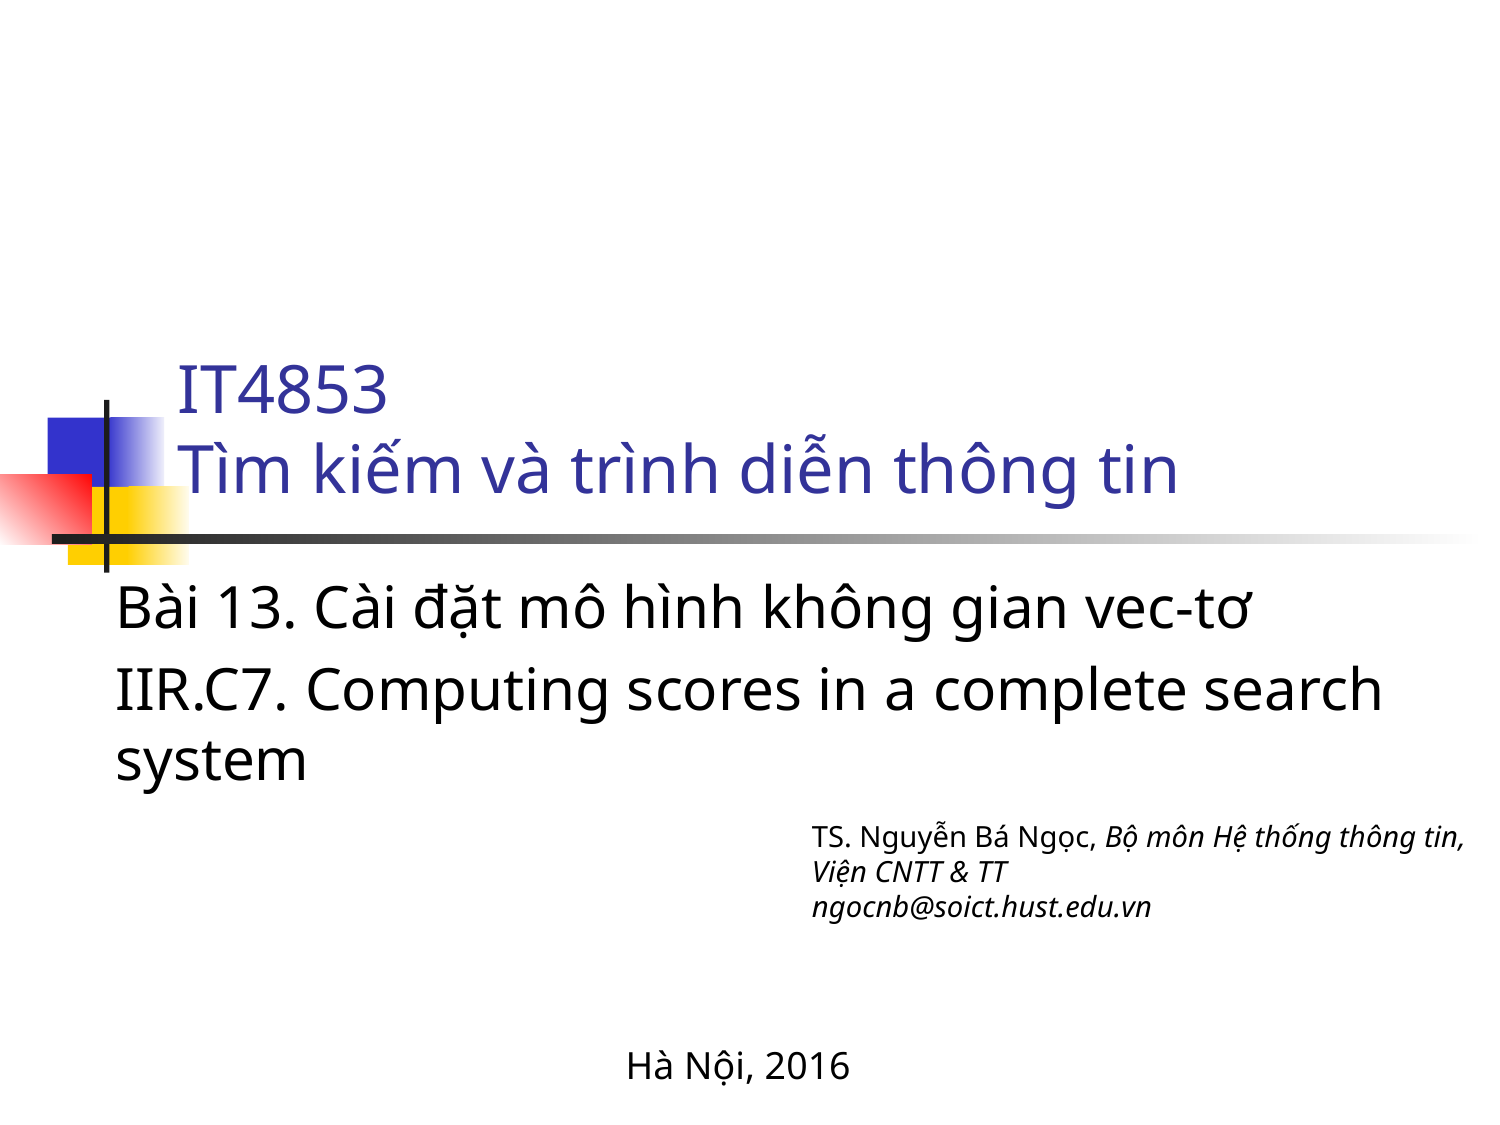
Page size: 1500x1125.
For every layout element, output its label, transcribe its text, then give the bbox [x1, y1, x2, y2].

text_box Hà Nội, 2016 [490, 1034, 987, 1095]
text_box TS. Nguyễn Bá Ngọc, Bộ môn Hệ thống thông tin, Viện CNTT & TT ngocnb@soict.hust.edu.vn [797, 810, 1489, 931]
title IT4853 Tìm kiếm và trình diễn thông tin [162, 275, 1438, 515]
subtitle Bài 13. Cài đặt mô hình không gian vec-tơ IIR.C7. Computing scores in a complete search system [100, 562, 1400, 811]
